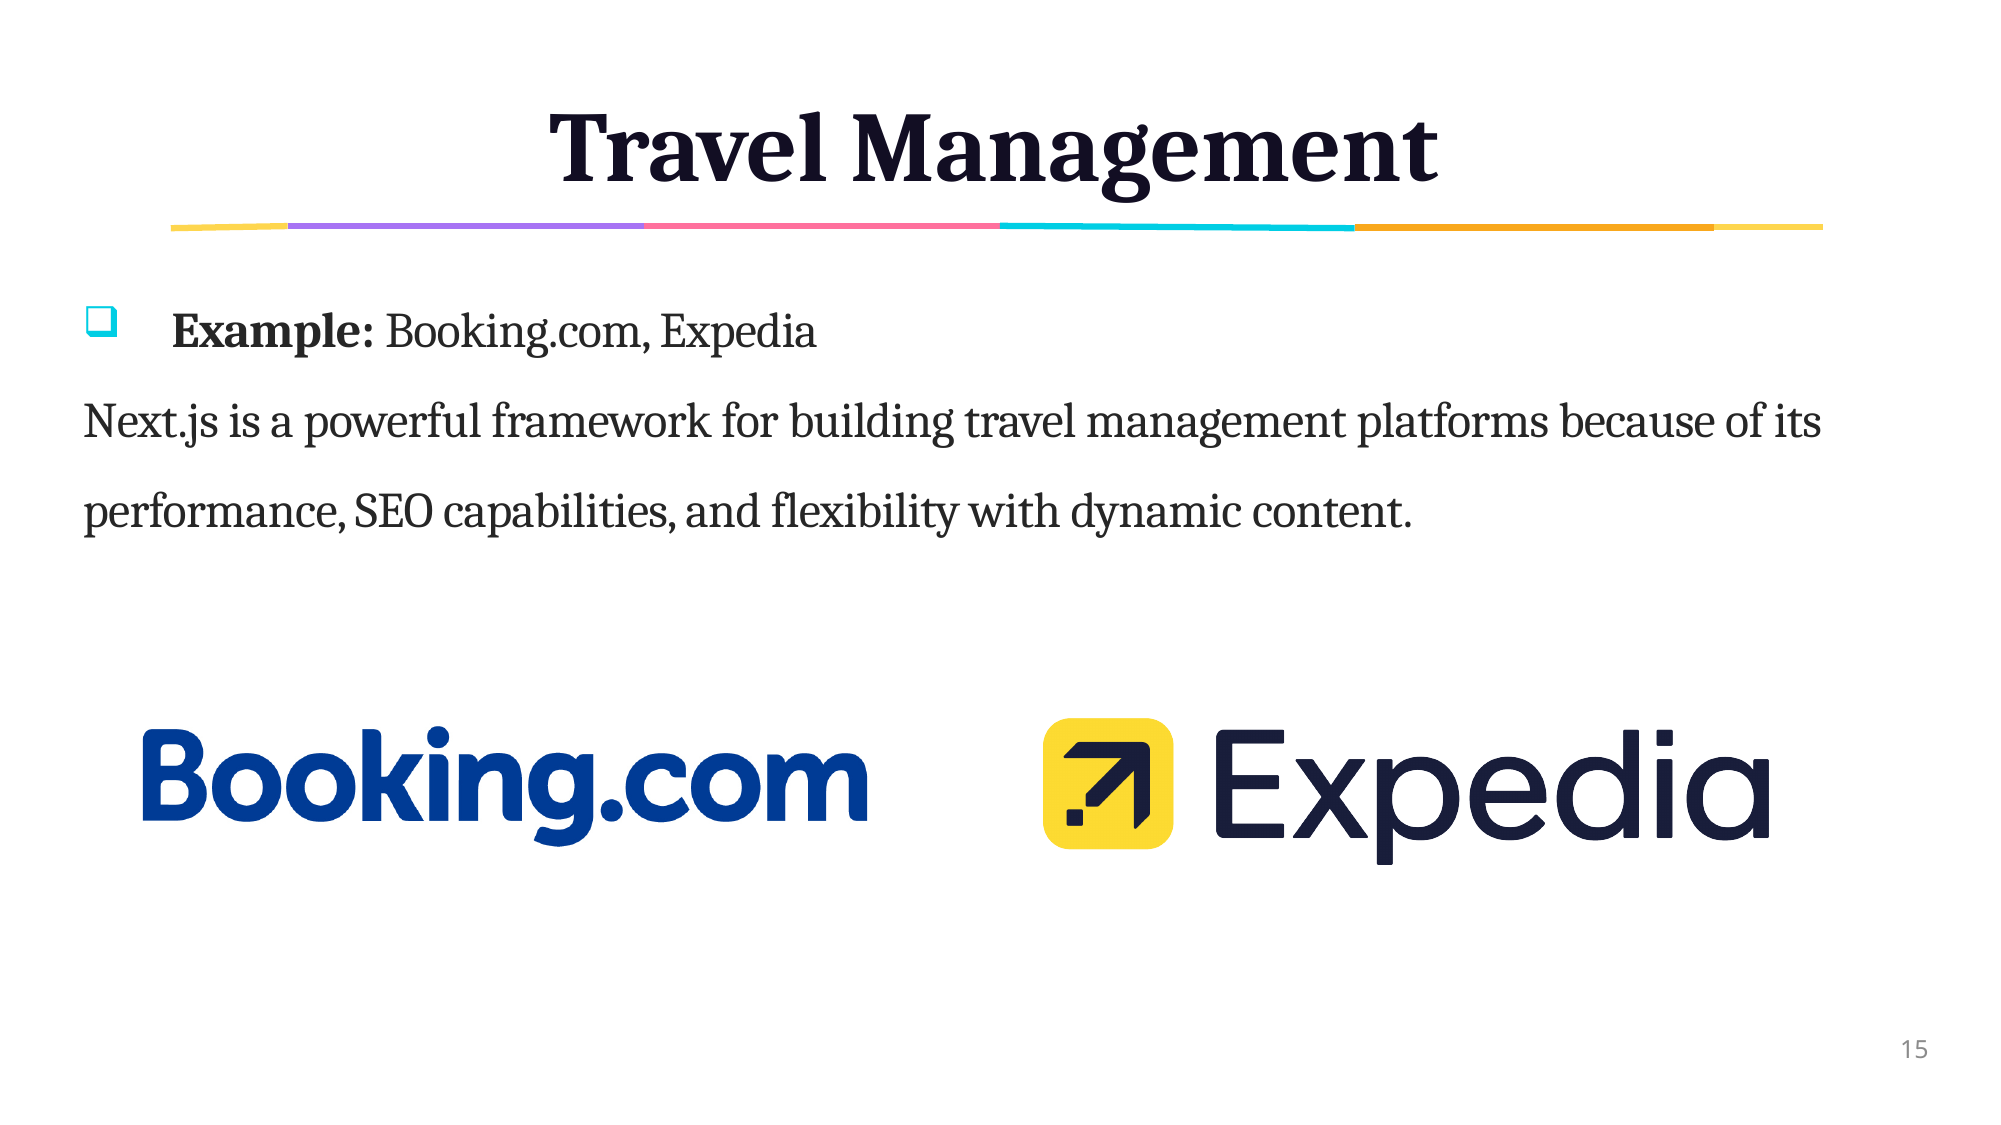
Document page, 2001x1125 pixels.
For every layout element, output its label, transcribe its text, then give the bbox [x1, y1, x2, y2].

slide_number 15 [1881, 1022, 1944, 1080]
title Travel Management [106, 75, 1882, 209]
picture [132, 714, 875, 853]
picture [1043, 718, 1769, 865]
text_box Example: Booking.com, Expedia Next.js is a powerful framework for building travel management platforms because of its performance, SEO capabilities, and flexibility with dynamic content. [68, 260, 1932, 975]
